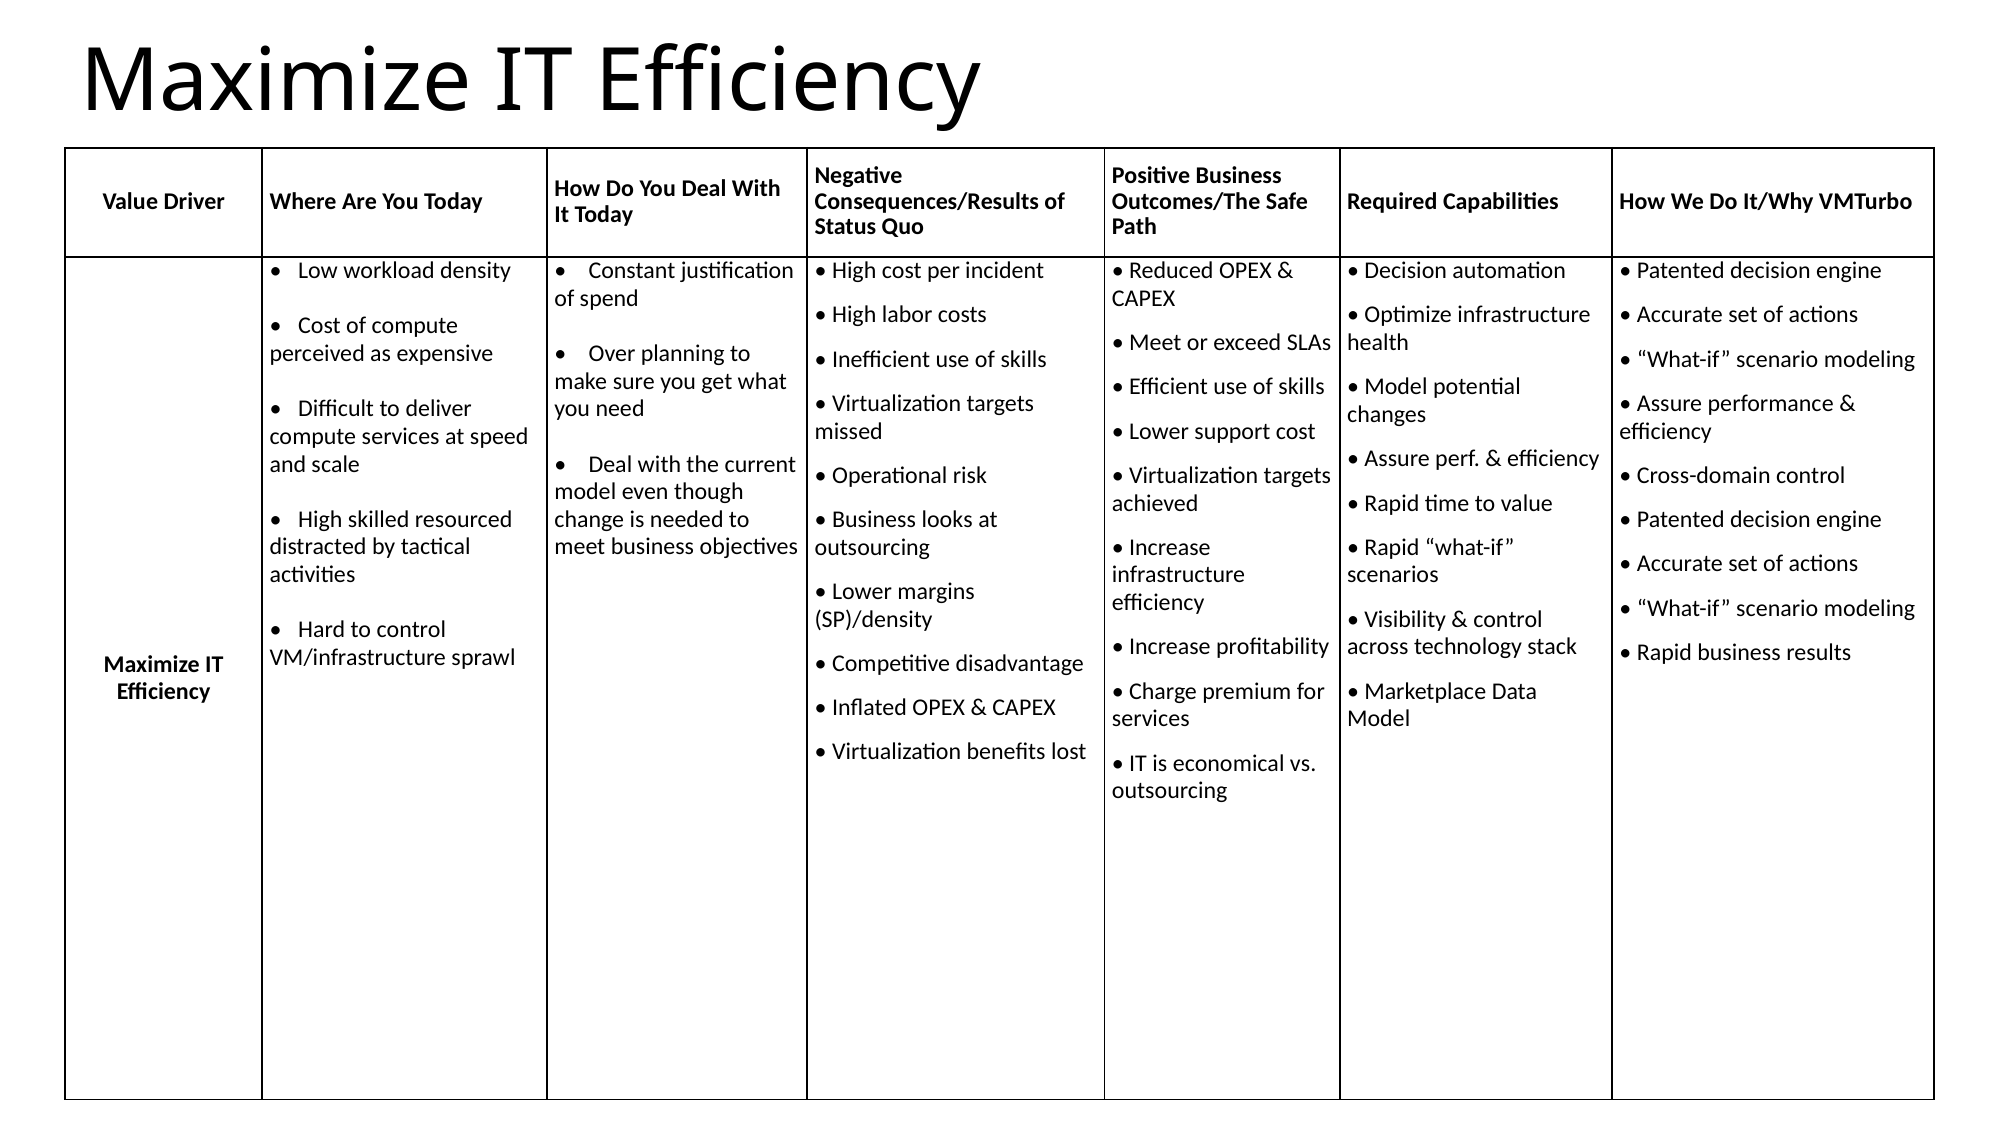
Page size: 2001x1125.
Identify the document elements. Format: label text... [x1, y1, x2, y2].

table_header How Do You Deal With It Today [548, 149, 806, 256]
table_header Where Are You Today [263, 149, 546, 256]
table_header Value Driver [66, 149, 261, 256]
table_header Positive Business Outcomes/The Safe Path [1105, 149, 1339, 256]
table_cell • Reduced OPEX & CAPEX • Meet or exceed SLAs • Efficient use of skills • Lower support cost • Virtualization targets achieved • Increase infrastructure efficiency • Increase profitability • Charge premium for services • IT is economical vs. outsourcing [1105, 258, 1339, 1099]
table_header Required Capabilities [1341, 149, 1611, 256]
table_cell • Low workload density • Cost of compute perceived as expensive • Difficult to deliver compute services at speed and scale • High skilled resourced distracted by tactical activities • Hard to control VM/infrastructure sprawl [263, 258, 546, 1099]
table_header How We Do It/Why VMTurbo [1613, 149, 1933, 256]
title Maximize IT Efficiency [64, 31, 1803, 133]
table_cell • High cost per incident • High labor costs • Inefficient use of skills • Virtualization targets missed • Operational risk • Business looks at outsourcing • Lower margins (SP)/density • Competitive disadvantage • Inflated OPEX & CAPEX • Virtualization benefits lost [808, 258, 1104, 1099]
table_cell • Constant justification of spend • Over planning to make sure you get what you need • Deal with the current model even though change is needed to meet business objectives [548, 258, 806, 1099]
table_cell • Decision automation • Optimize infrastructure health • Model potential changes • Assure perf. & efficiency • Rapid time to value • Rapid “what-if” scenarios • Visibility & control across technology stack • Marketplace Data Model [1341, 258, 1611, 1099]
table_cell • Patented decision engine • Accurate set of actions • “What-if” scenario modeling • Assure performance & efficiency • Cross-domain control • Patented decision engine • Accurate set of actions • “What-if” scenario modeling • Rapid business results [1613, 258, 1933, 1099]
table_header Negative Consequences/Results of Status Quo [808, 149, 1104, 256]
table_cell Maximize IT Efficiency [66, 258, 261, 1099]
